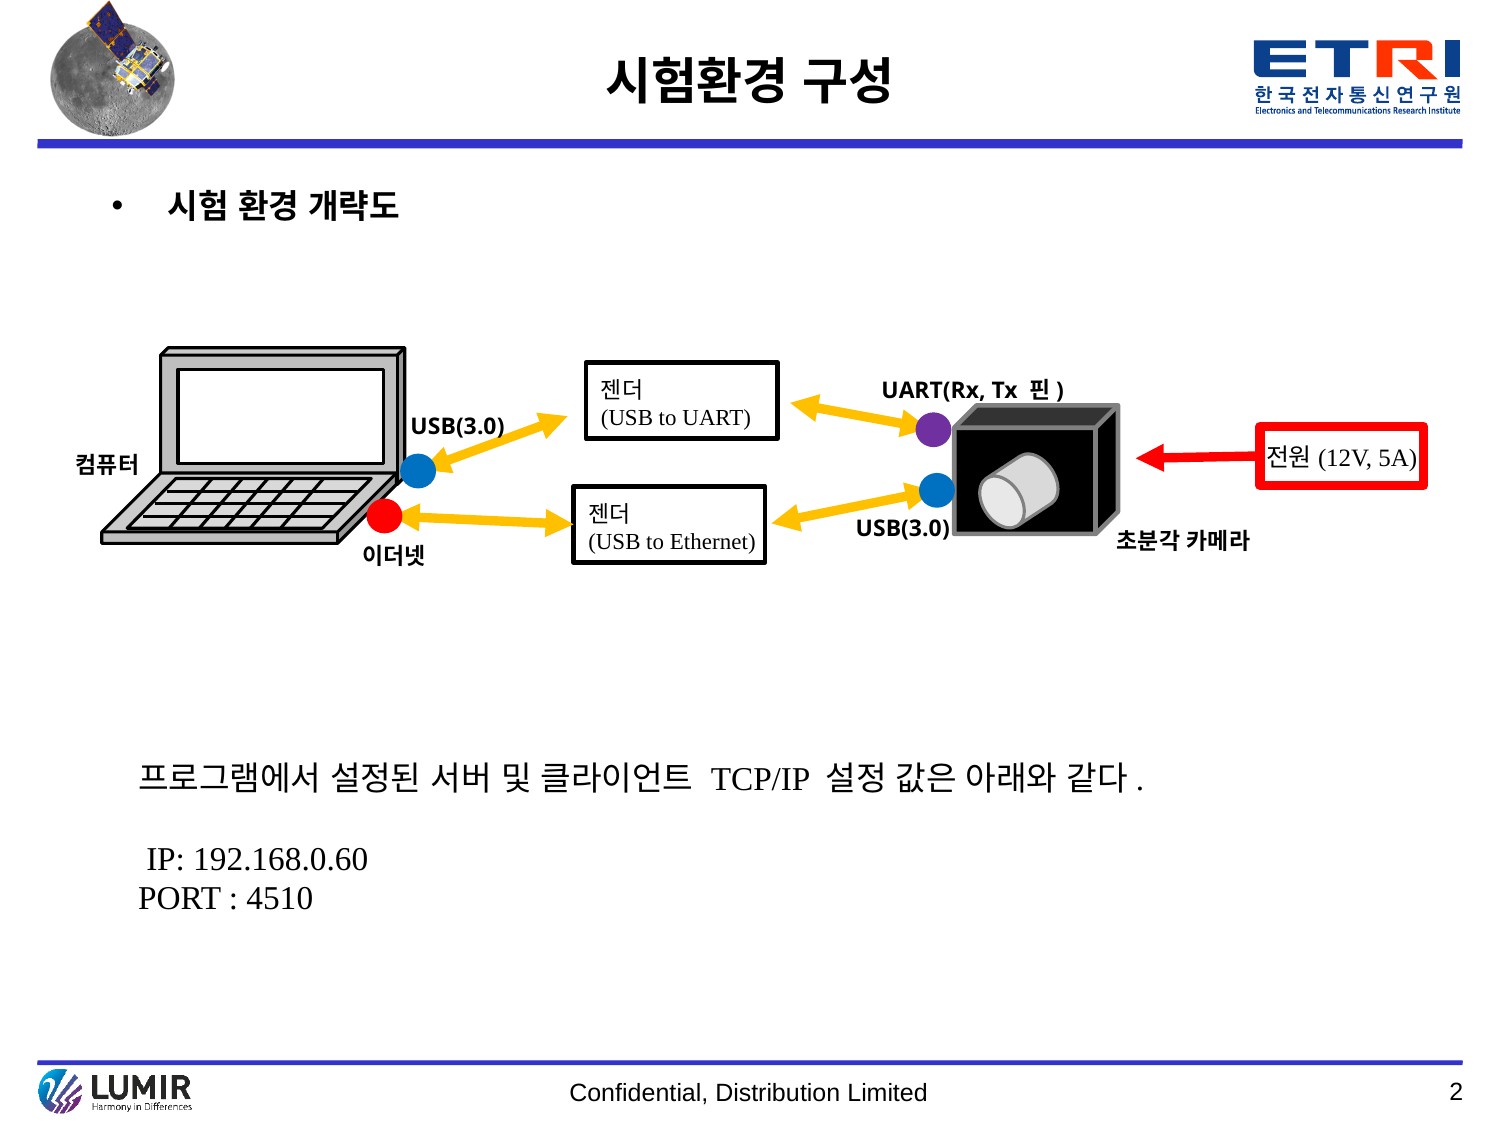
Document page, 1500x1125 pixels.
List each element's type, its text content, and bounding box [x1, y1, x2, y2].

picture [37, 1067, 193, 1114]
picture [48, 0, 190, 138]
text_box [58, 347, 1424, 578]
title 시험환경 구성 [200, 21, 1300, 138]
text_box 프로그램에서 설정된 서버 및 클라이언트 TCP/IP 설정 값은 아래와 같다. IP: 192.168.0.60 PORT : 4510 [123, 749, 1159, 924]
text_box 시험 환경 개략도 [96, 177, 415, 233]
